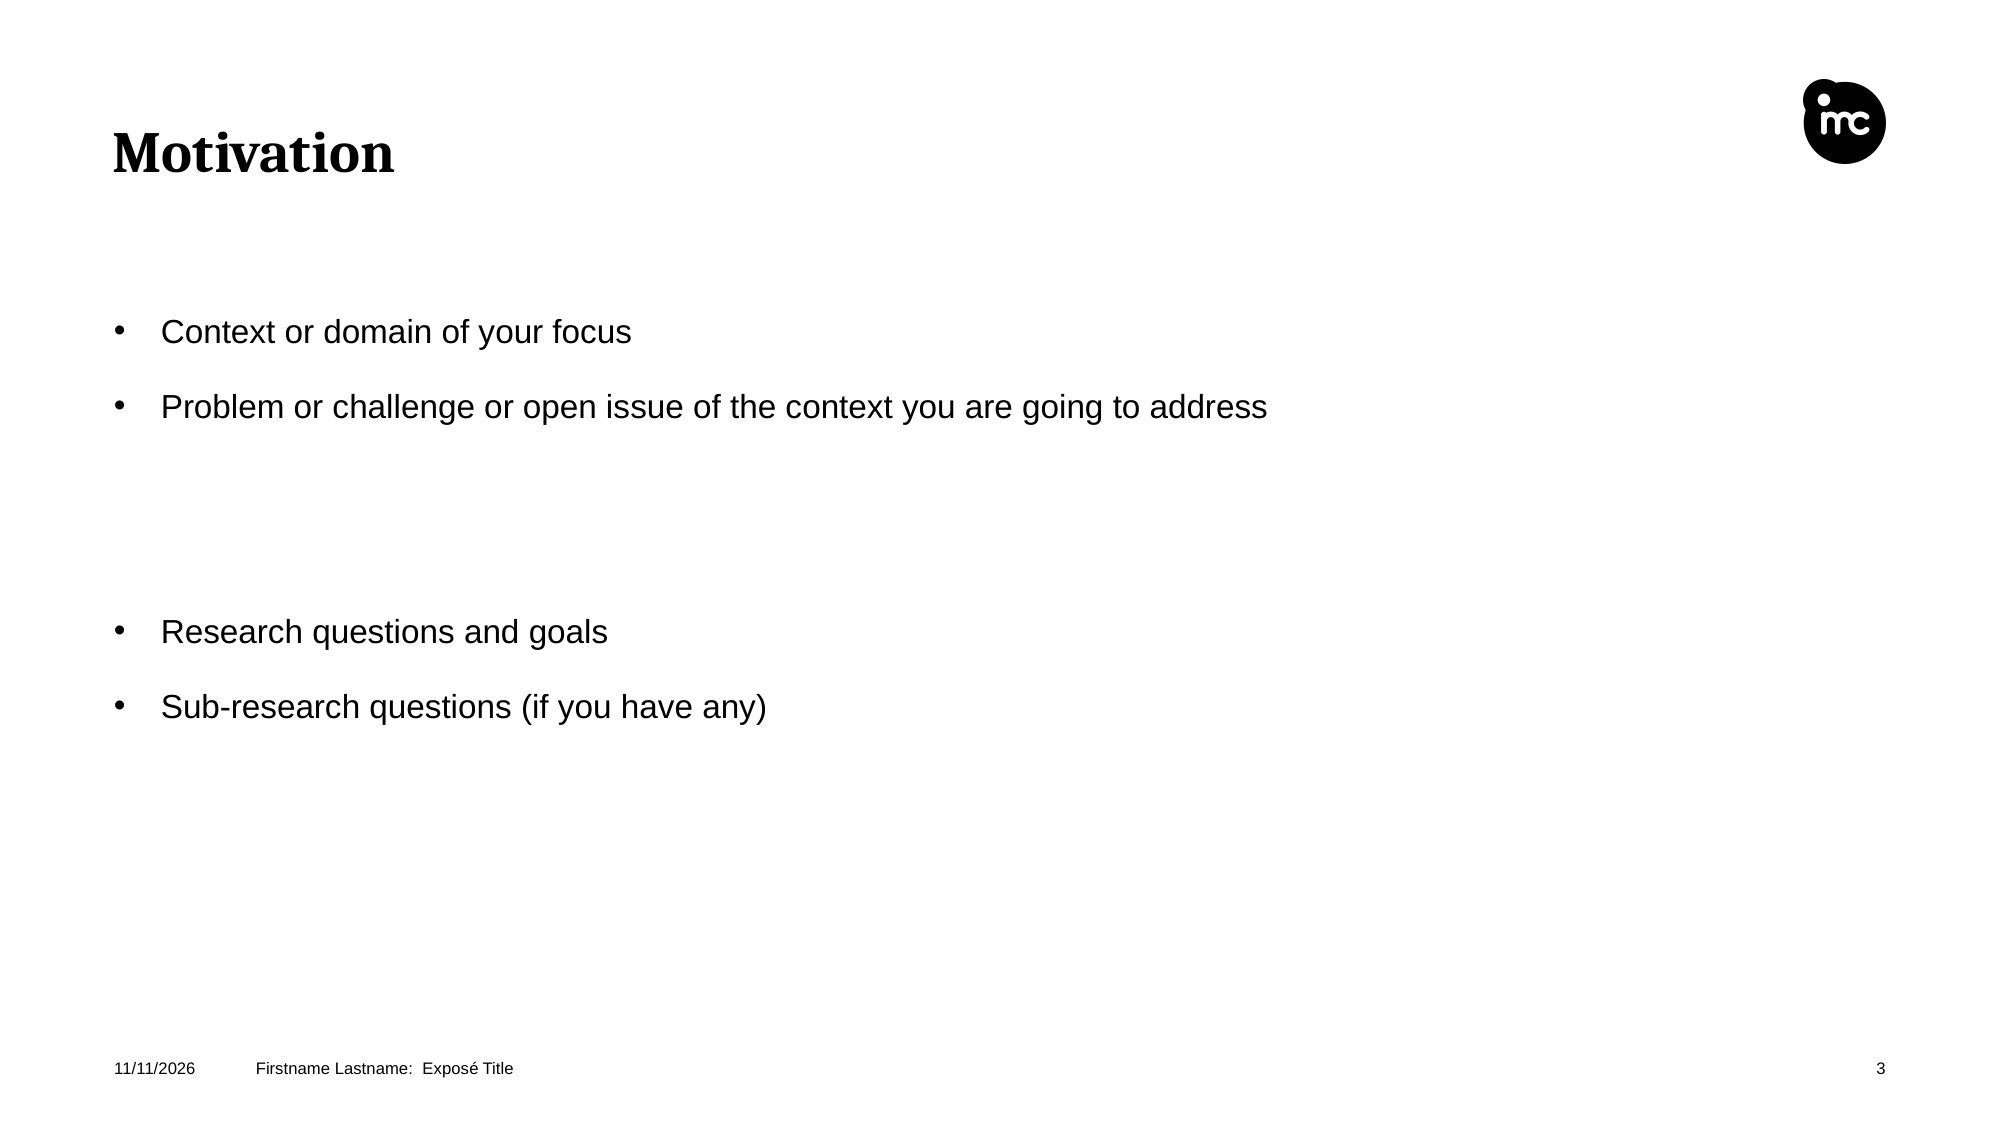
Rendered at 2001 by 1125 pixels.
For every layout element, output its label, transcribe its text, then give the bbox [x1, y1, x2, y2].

picture [1803, 79, 1886, 164]
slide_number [114, 1056, 245, 1080]
title Motivation [112, 122, 1578, 253]
slide_number 3 [1803, 1056, 1886, 1080]
footer Firstname Lastname: Exposé Title [255, 1056, 1792, 1080]
list Context or domain of your focus Problem or challenge or open issue of the context you are going to address Research questions and goals Sub-research questions (if you have any) [114, 302, 1898, 1012]
